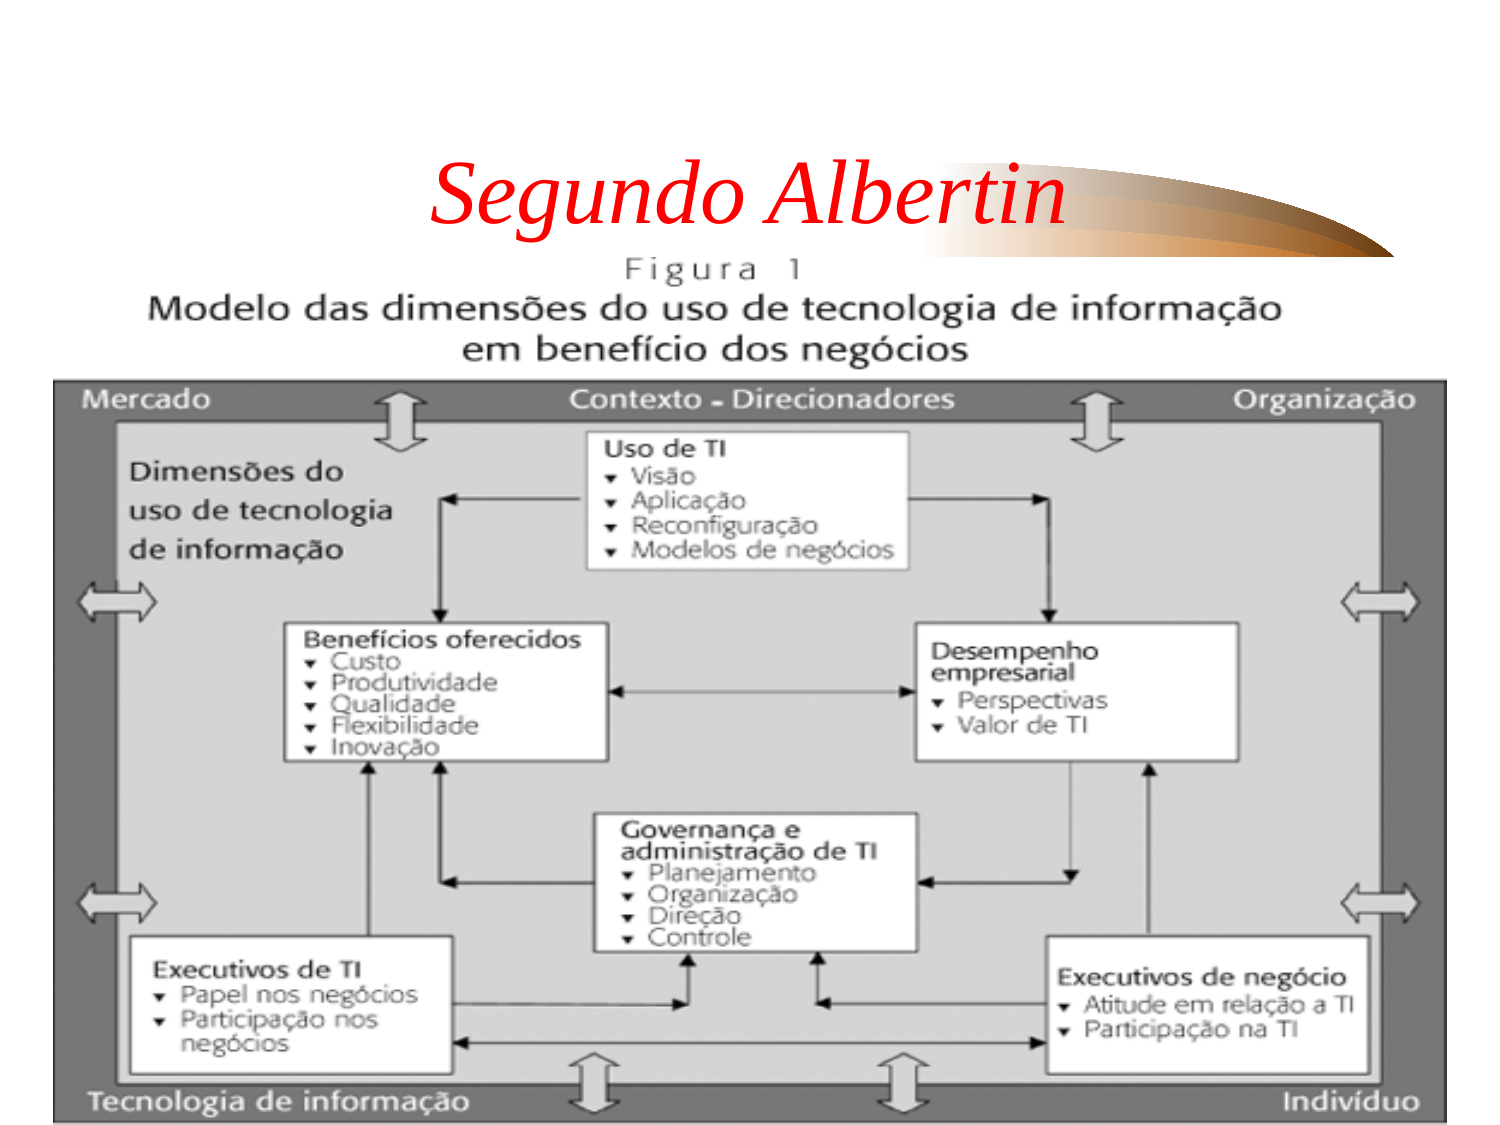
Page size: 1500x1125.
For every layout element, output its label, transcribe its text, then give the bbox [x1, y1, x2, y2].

title Segundo Albertin [112, 62, 1388, 250]
picture [52, 257, 1448, 1125]
